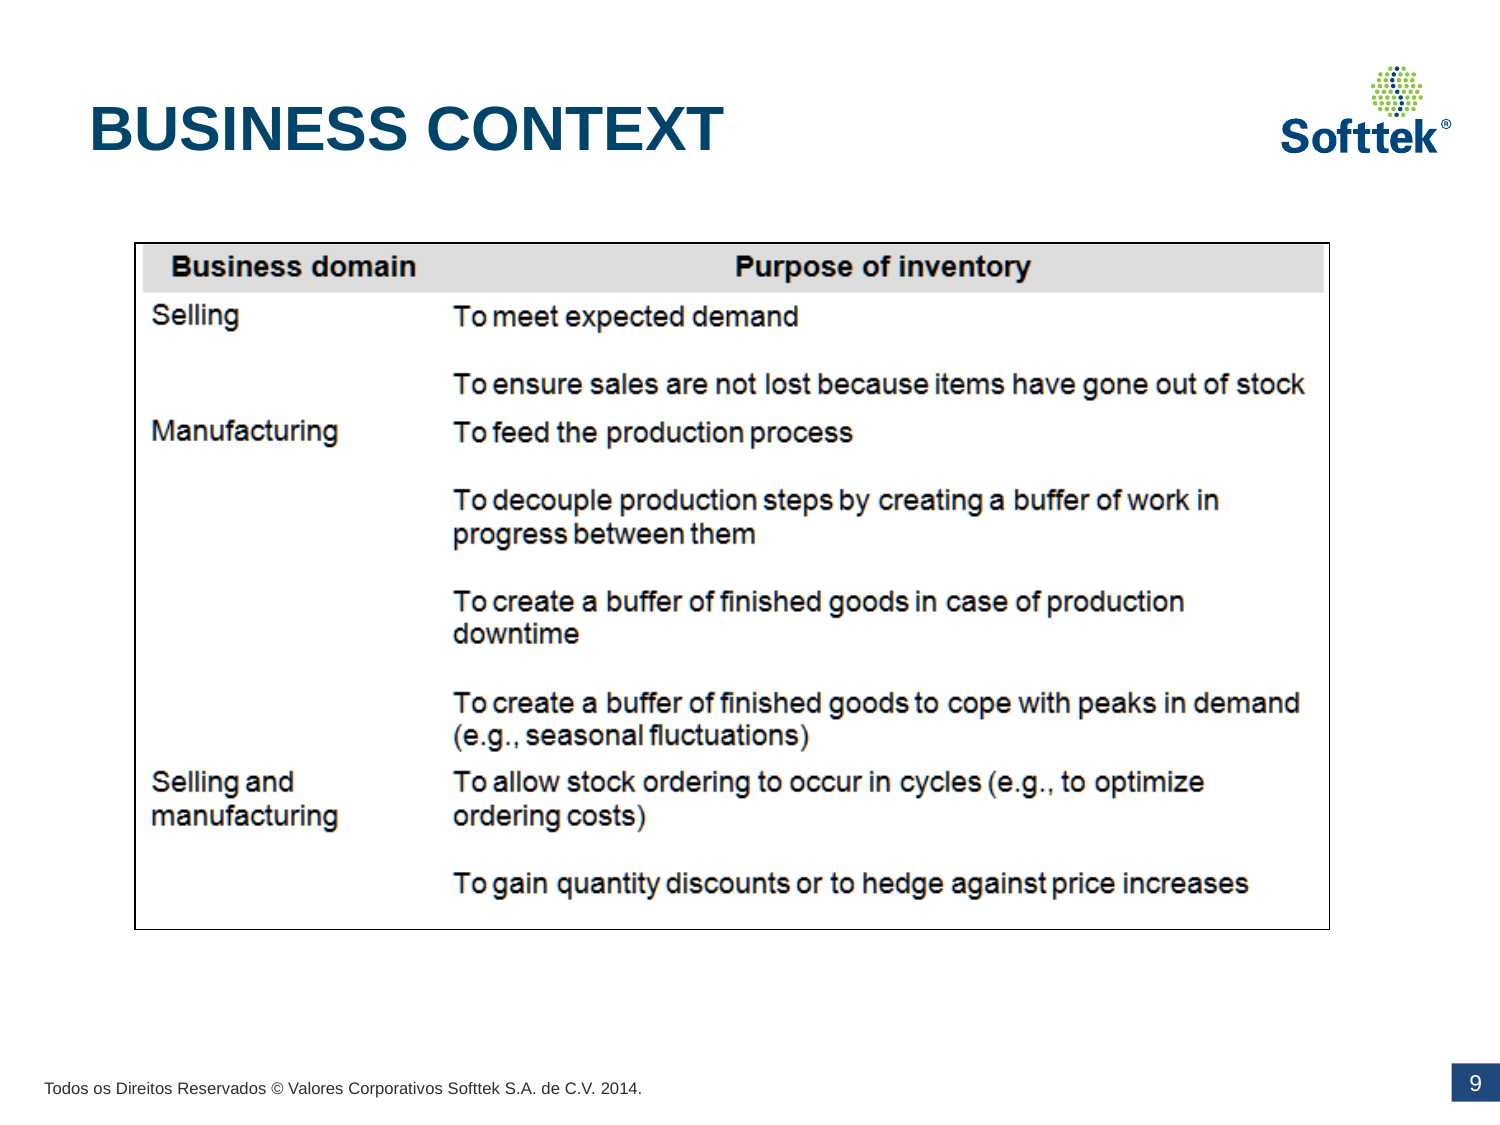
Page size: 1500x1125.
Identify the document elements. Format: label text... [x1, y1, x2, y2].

text_box 1 [1434, 1058, 1500, 1107]
text_box BUSINESS CONTEXT [74, 31, 1256, 171]
picture [135, 243, 1329, 929]
